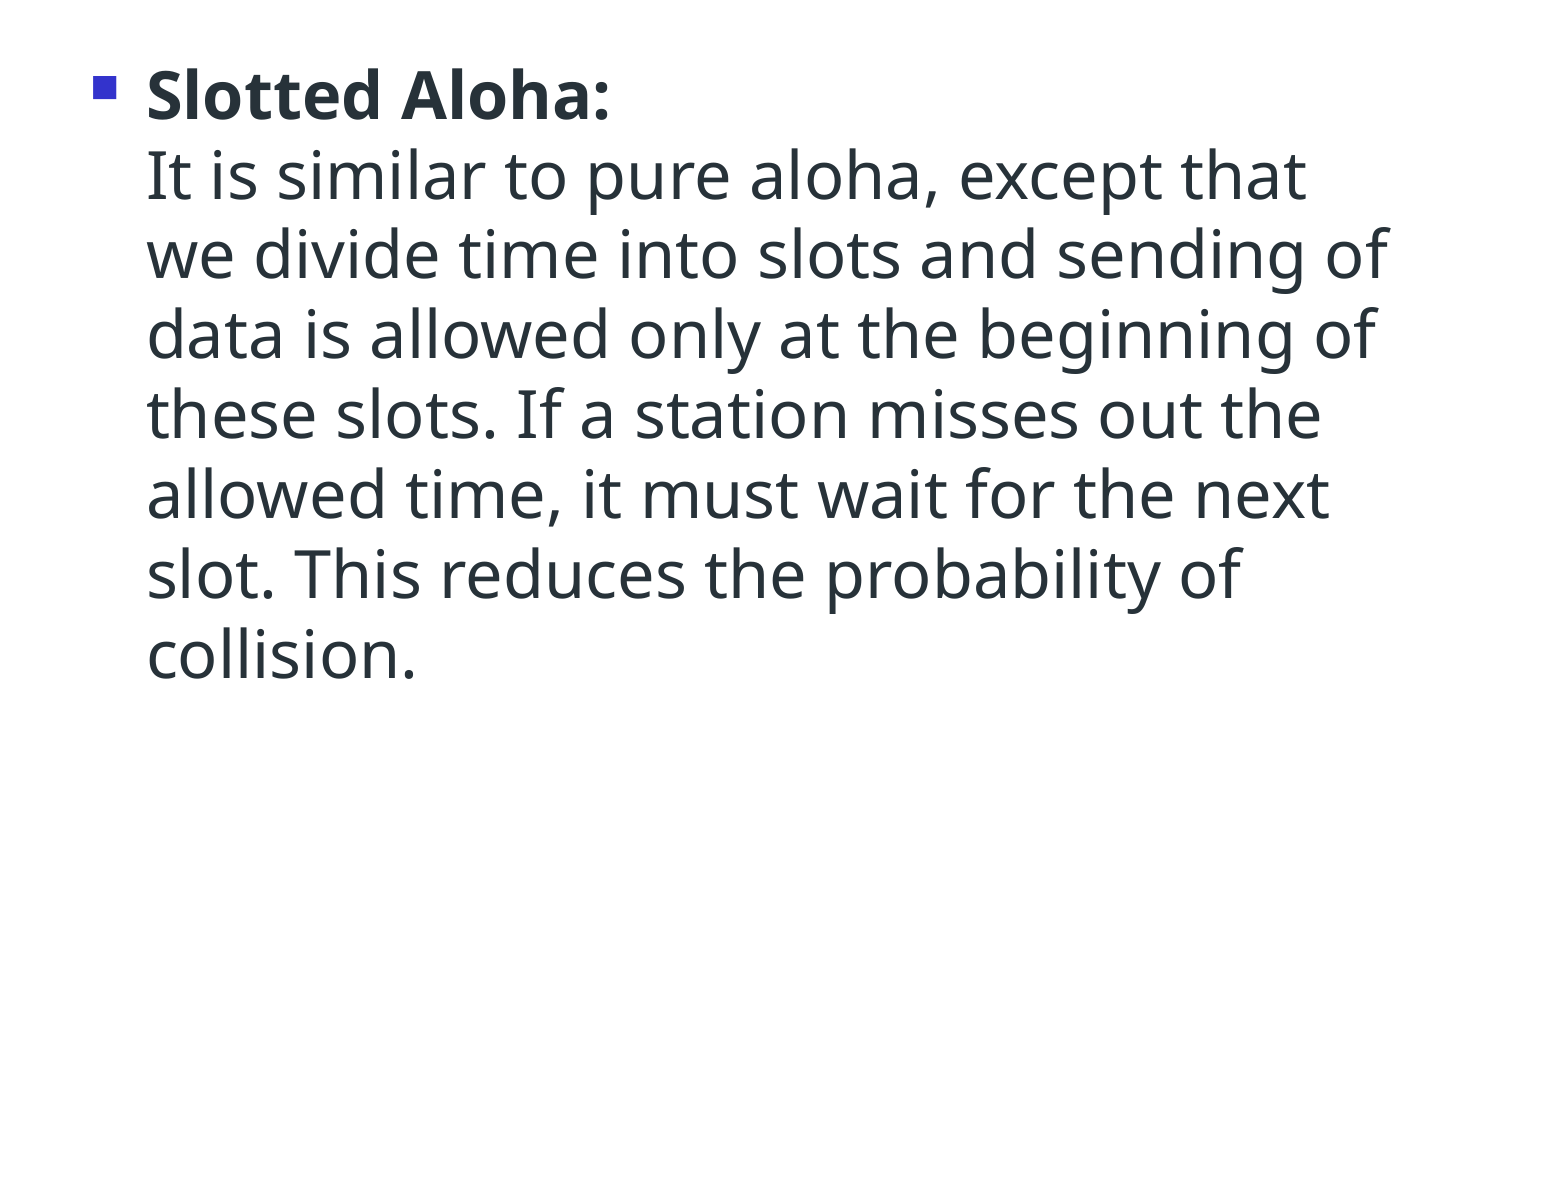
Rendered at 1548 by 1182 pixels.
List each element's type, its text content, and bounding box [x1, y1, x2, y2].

list Slotted Aloha: It is similar to pure aloha, except that we divide time into slots and sending of data is allowed only at the beginning of these slots. If a station misses out the allowed time, it must wait for the next slot. This reduces the probability of collision. [75, 45, 1425, 1005]
